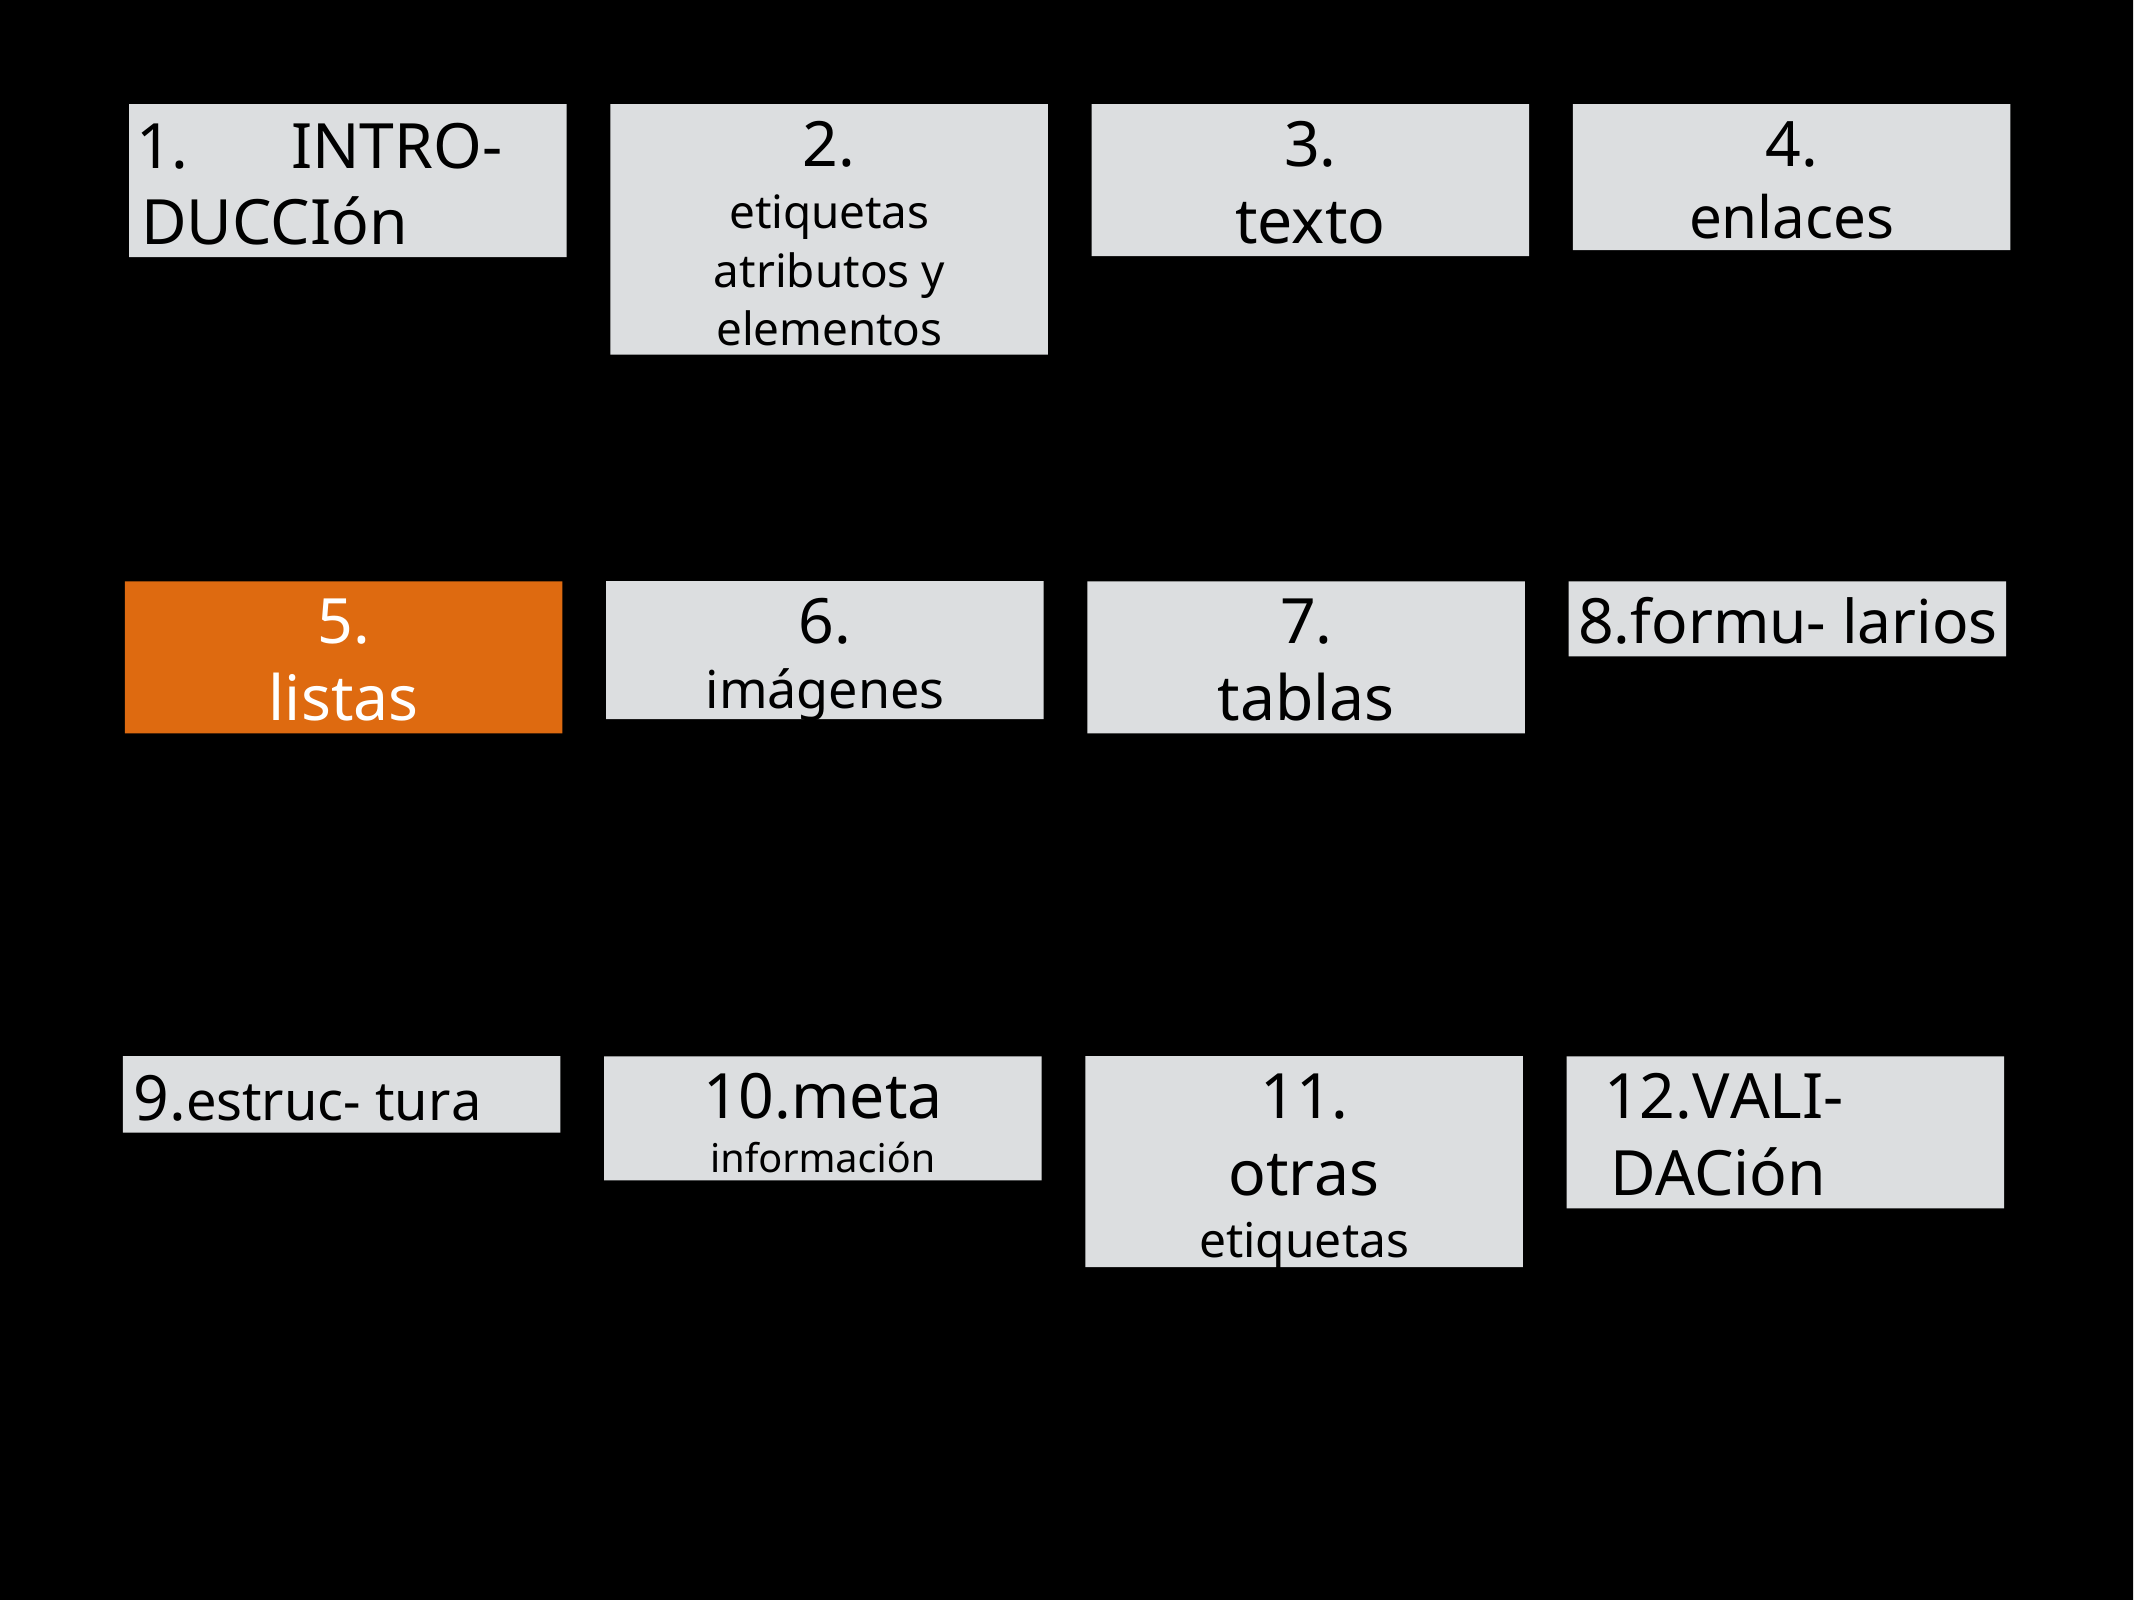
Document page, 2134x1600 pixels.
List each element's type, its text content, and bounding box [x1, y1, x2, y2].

text_box 9.estruc- tura [122, 1056, 561, 1133]
text_box 2. etiquetas atributos y elementos [610, 104, 1048, 355]
text_box 10.meta información [604, 1056, 1042, 1181]
text_box 1. INTRO- DUCCIón [129, 104, 567, 258]
text_box 6. imágenes [606, 581, 1044, 720]
text_box 8.formu- larios [1568, 581, 2007, 657]
text_box 12.VALI- DACión [1566, 1056, 2005, 1209]
text_box 11. otras etiquetas [1085, 1056, 1523, 1268]
text_box 5. listas [124, 581, 563, 734]
text_box 7. tablas [1087, 581, 1525, 734]
text_box 4. enlaces [1572, 104, 2011, 251]
text_box 3. texto [1091, 104, 1530, 257]
